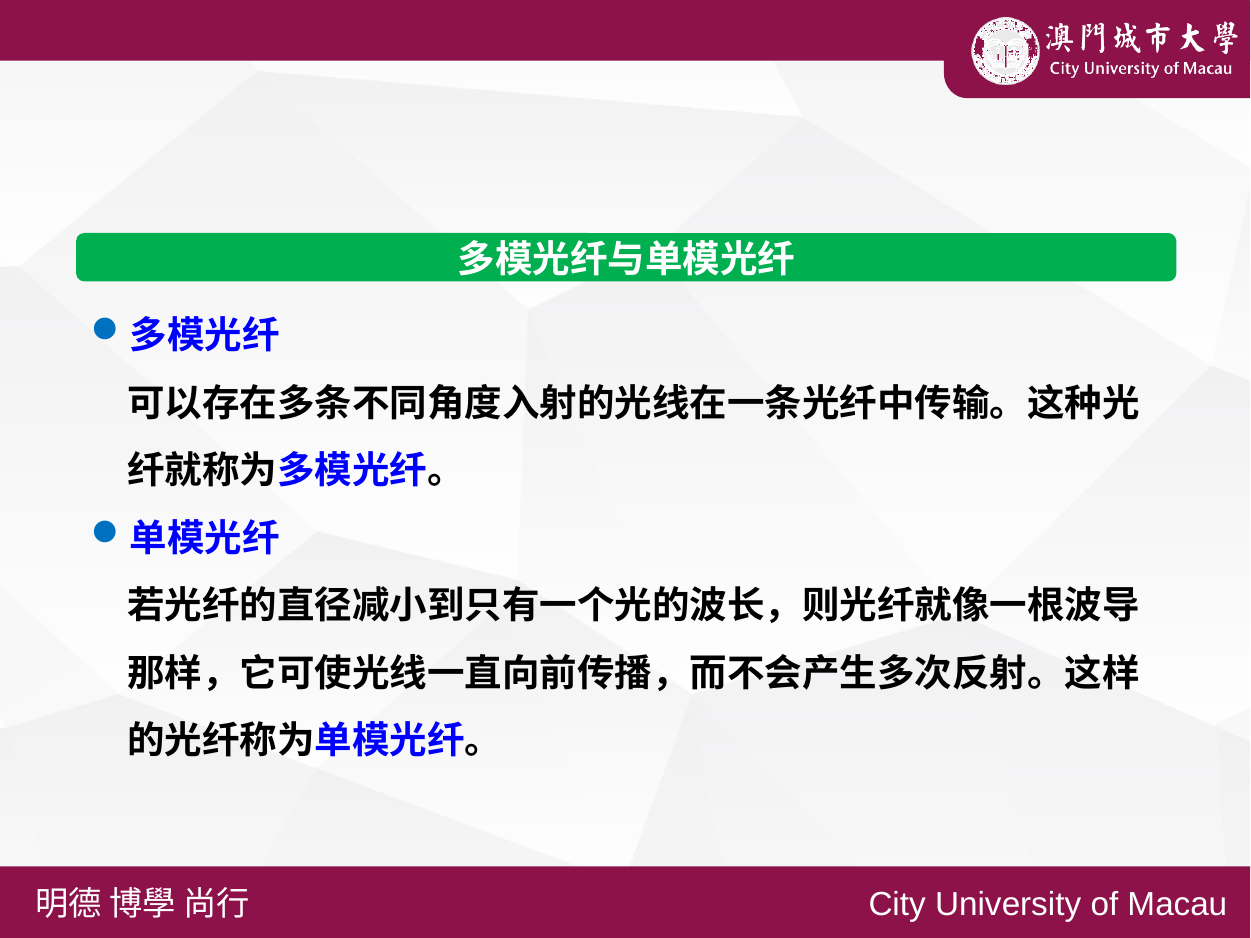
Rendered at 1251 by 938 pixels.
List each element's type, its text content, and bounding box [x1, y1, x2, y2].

text_box 多模光纤 可以存在多条不同角度入射的光线在一条光纤中传输。这种光纤就称为多模光纤。 单模光纤 若光纤的直径减小到只有一个光的波长，则光纤就像一根波导那样，它可使光线一直向前传播，而不会产生多次反射。这样的光纤称为单模光纤。 [76, 281, 1187, 769]
picture [0, 61, 1251, 866]
picture [1048, 59, 1232, 80]
picture [1043, 21, 1238, 55]
text_box 多模光纤与单模光纤 [76, 232, 1177, 281]
